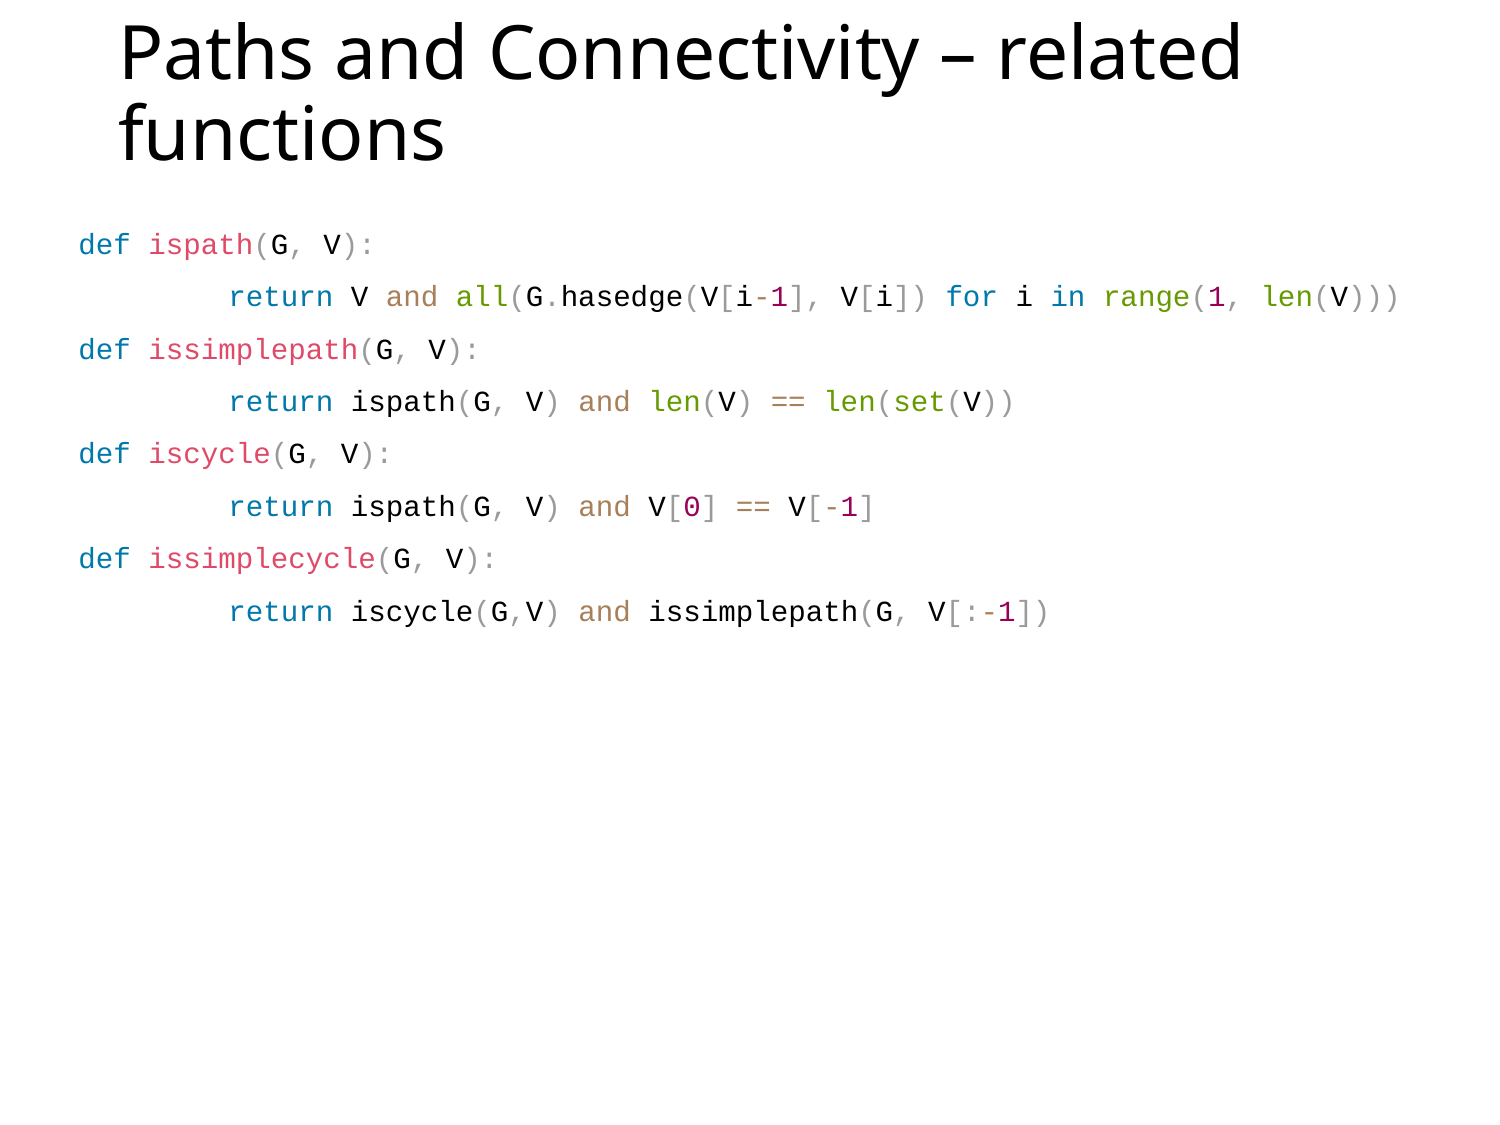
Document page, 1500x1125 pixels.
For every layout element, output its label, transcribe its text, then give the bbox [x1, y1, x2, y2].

text_box def ispath(G, V): return V and all(G.hasedge(V[i‑1], V[i]) for i in range(1, len(V))) def issimplepath(G, V): return ispath(G, V) and len(V) == len(set(V)) def iscycle(G, V): return ispath(G, V) and V[0] == V[‑1] def issimplecycle(G, V): return iscycle(G,V) and issimplepath(G, V[:‑1]) [63, 200, 1427, 635]
title Paths and Connectivity – related functions [103, 4, 1427, 189]
